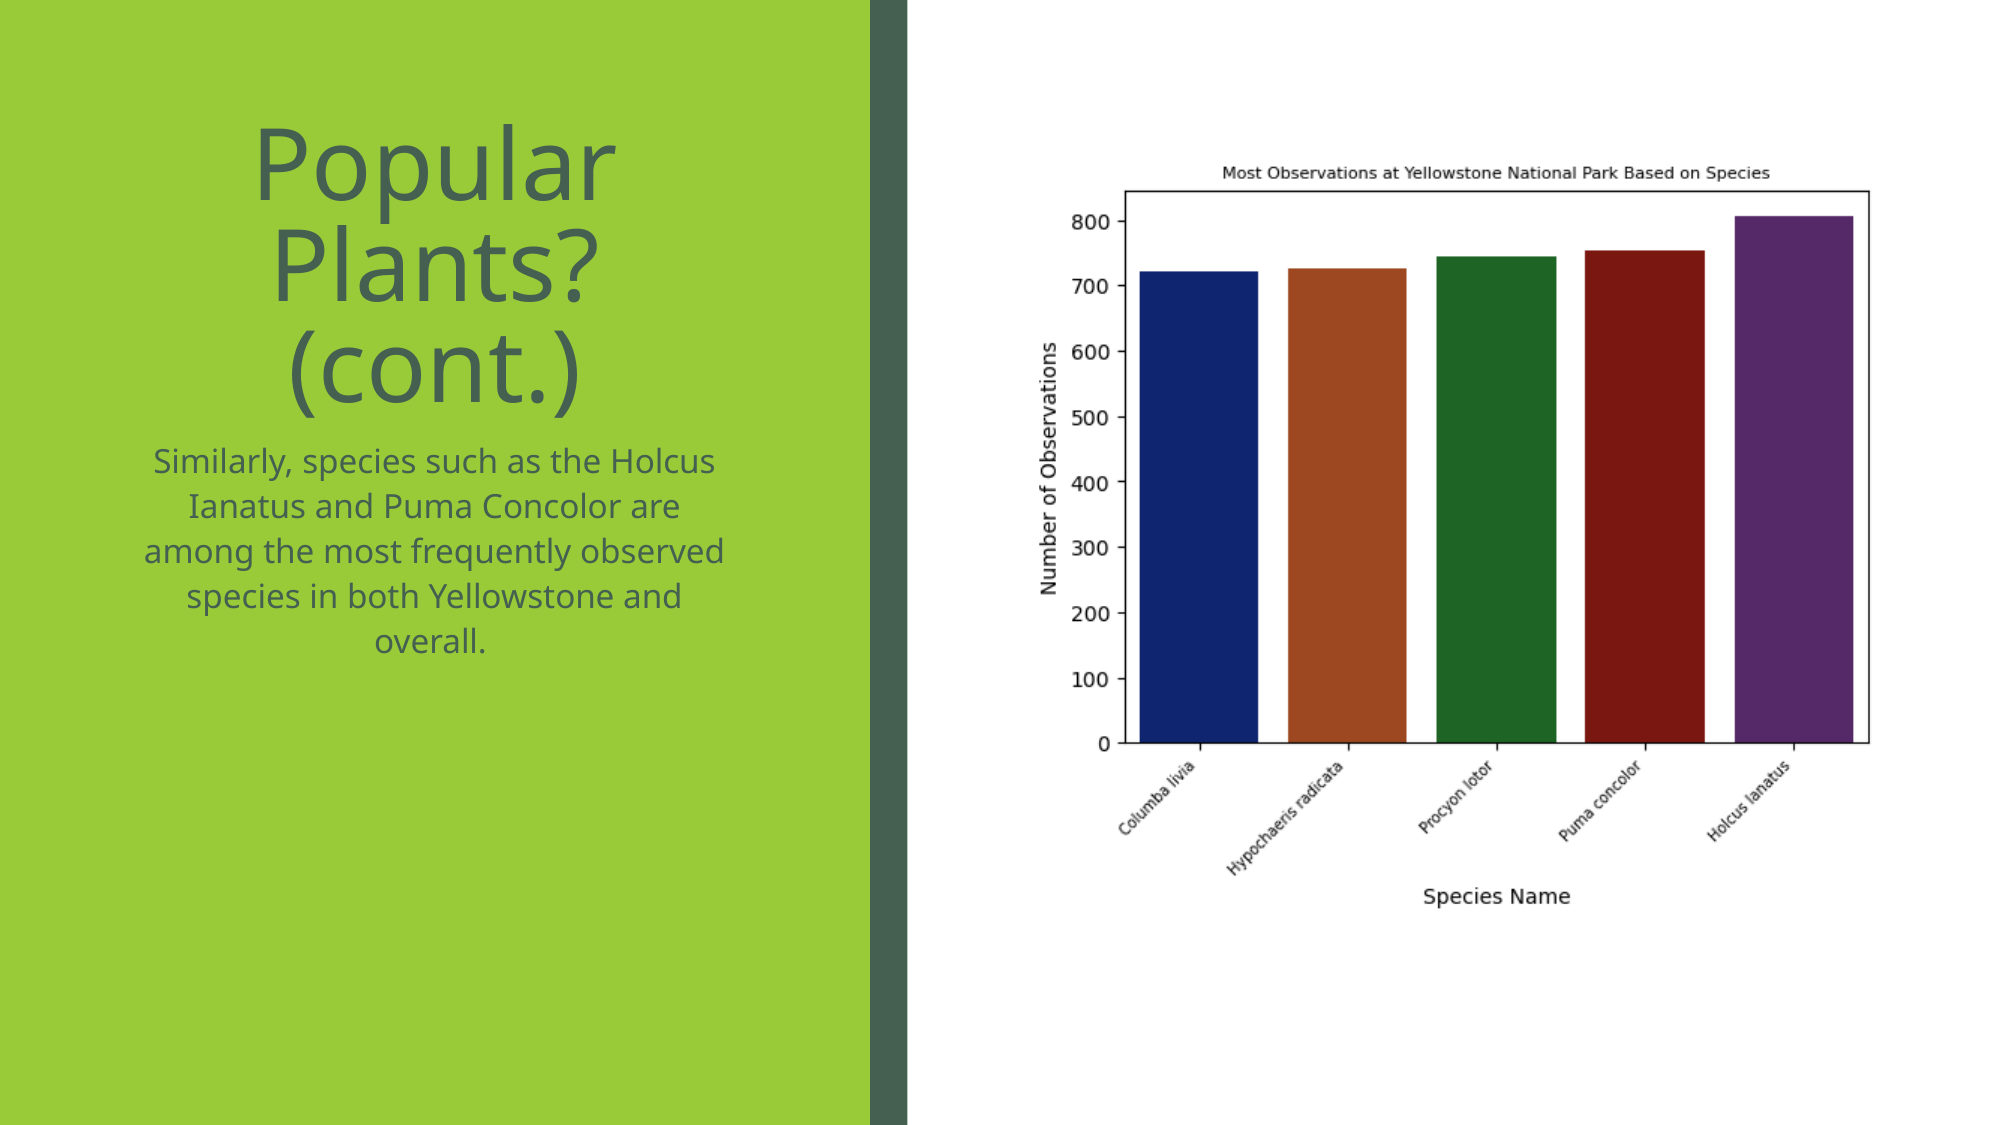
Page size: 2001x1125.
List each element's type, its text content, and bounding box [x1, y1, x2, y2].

list Similarly, species such as the Holcus Ianatus and Puma Concolor are among the most frequently observed species in both Yellowstone and overall. [118, 427, 752, 922]
title Popular Plants? (cont.) [118, 112, 752, 427]
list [1026, 152, 1882, 922]
